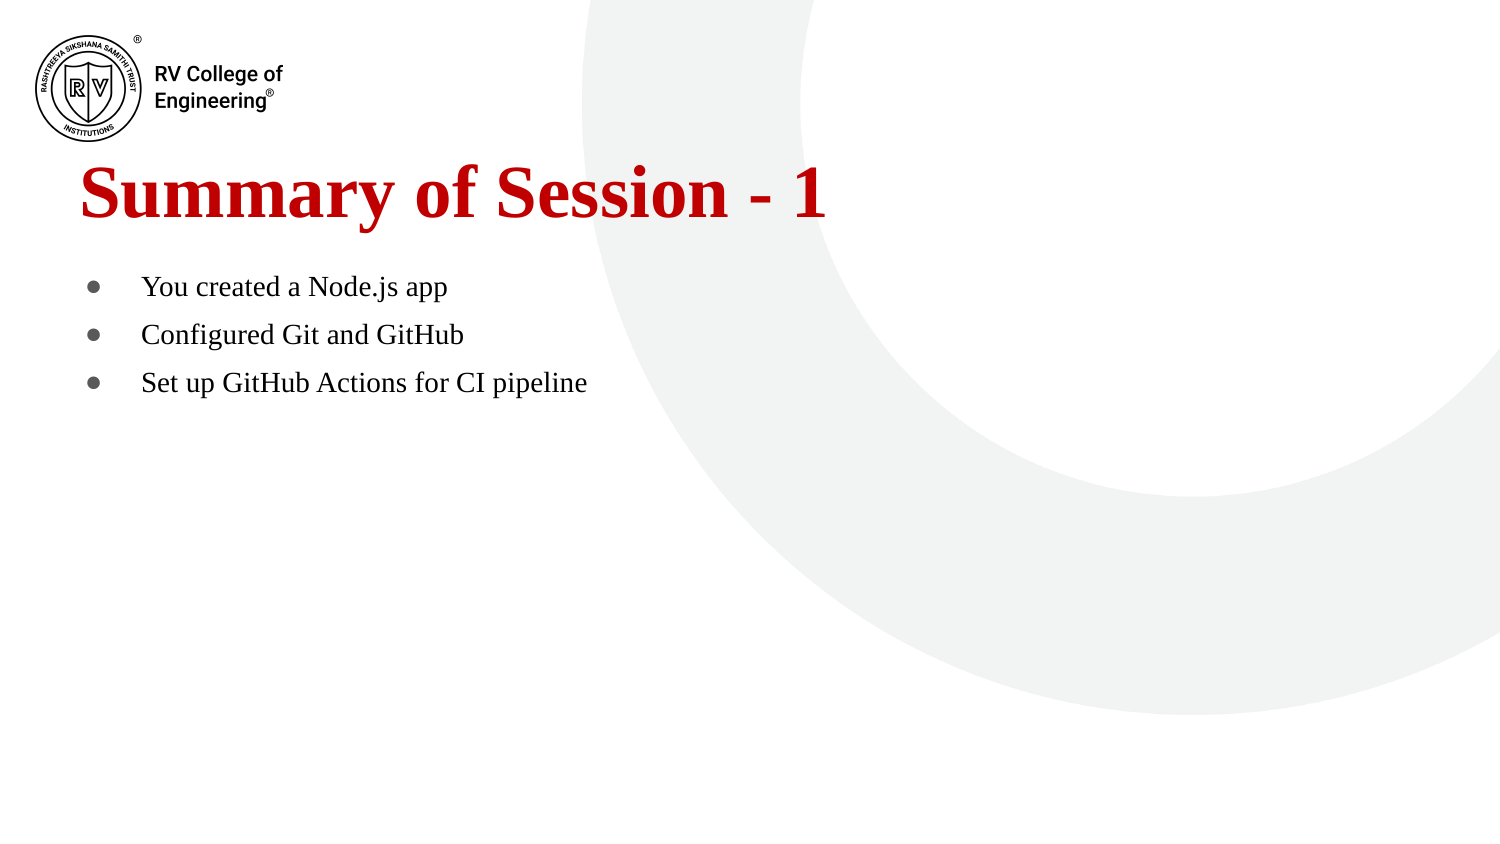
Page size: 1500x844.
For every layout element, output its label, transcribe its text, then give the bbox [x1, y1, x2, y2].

picture [0, 0, 1500, 844]
title Summary of Session - 1 [64, 127, 1462, 222]
list You created a Node.js app Configured Git and GitHub Set up GitHub Actions for CI pipeline [51, 247, 1449, 808]
